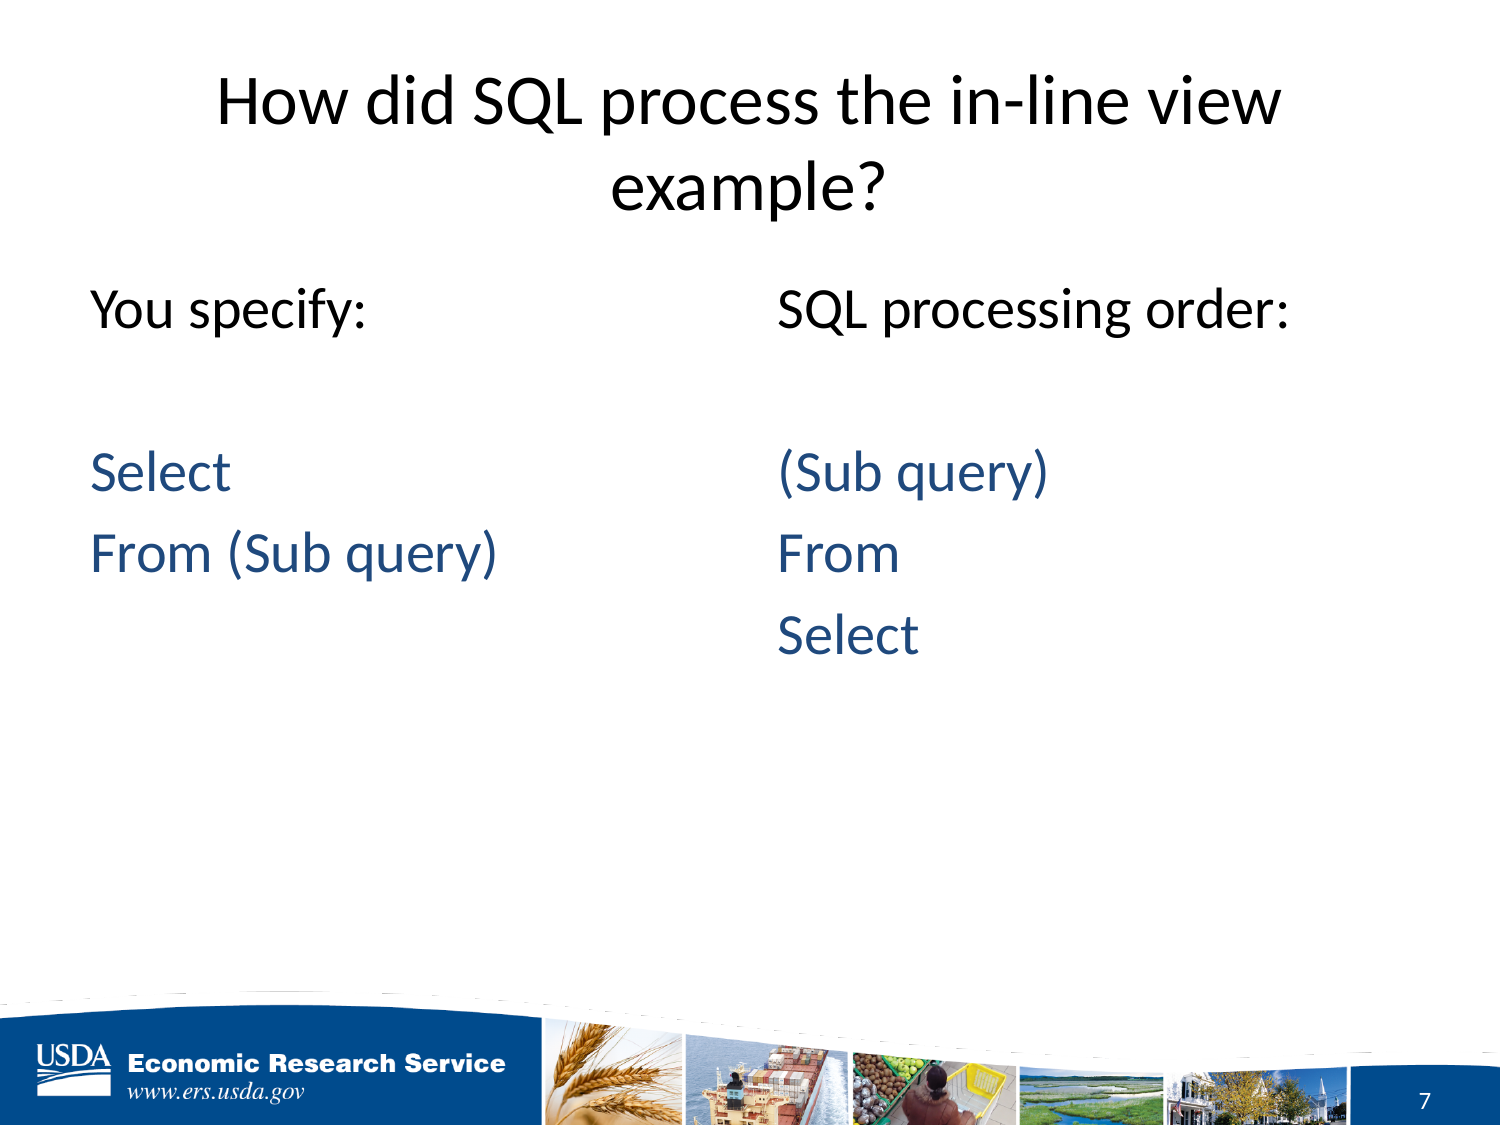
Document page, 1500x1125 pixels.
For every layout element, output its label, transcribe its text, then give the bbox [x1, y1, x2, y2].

list You specify: Select From (Sub query) [75, 262, 738, 750]
title How did SQL process the in-line view example? [75, 45, 1425, 233]
list SQL processing order: (Sub query) From Select [762, 262, 1425, 750]
picture [0, 974, 1500, 1125]
